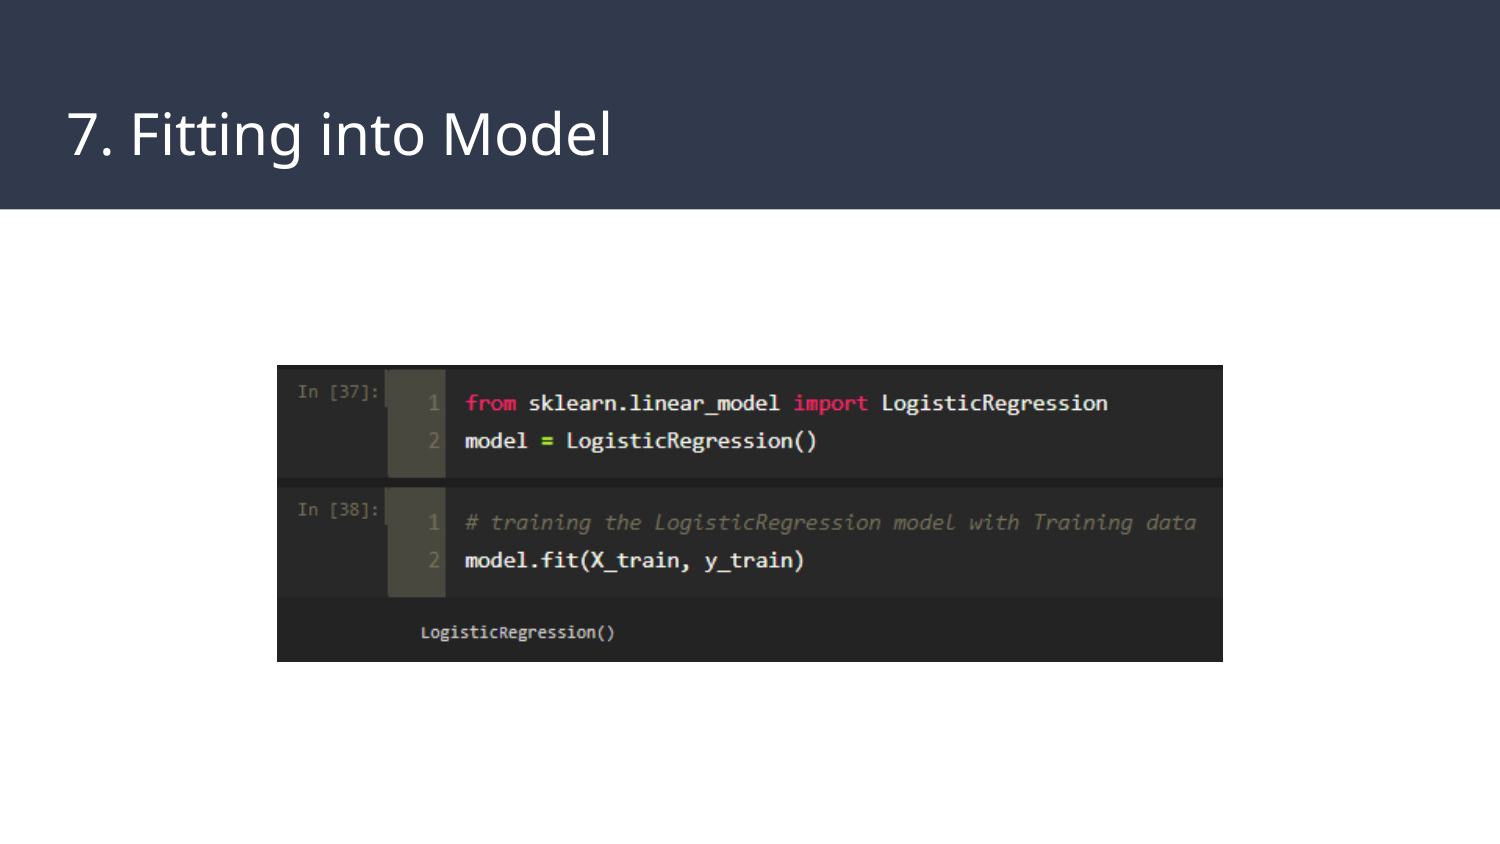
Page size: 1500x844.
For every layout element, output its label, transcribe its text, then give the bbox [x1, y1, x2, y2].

picture [277, 365, 1223, 662]
title 7. Fitting into Model [51, 82, 1449, 185]
